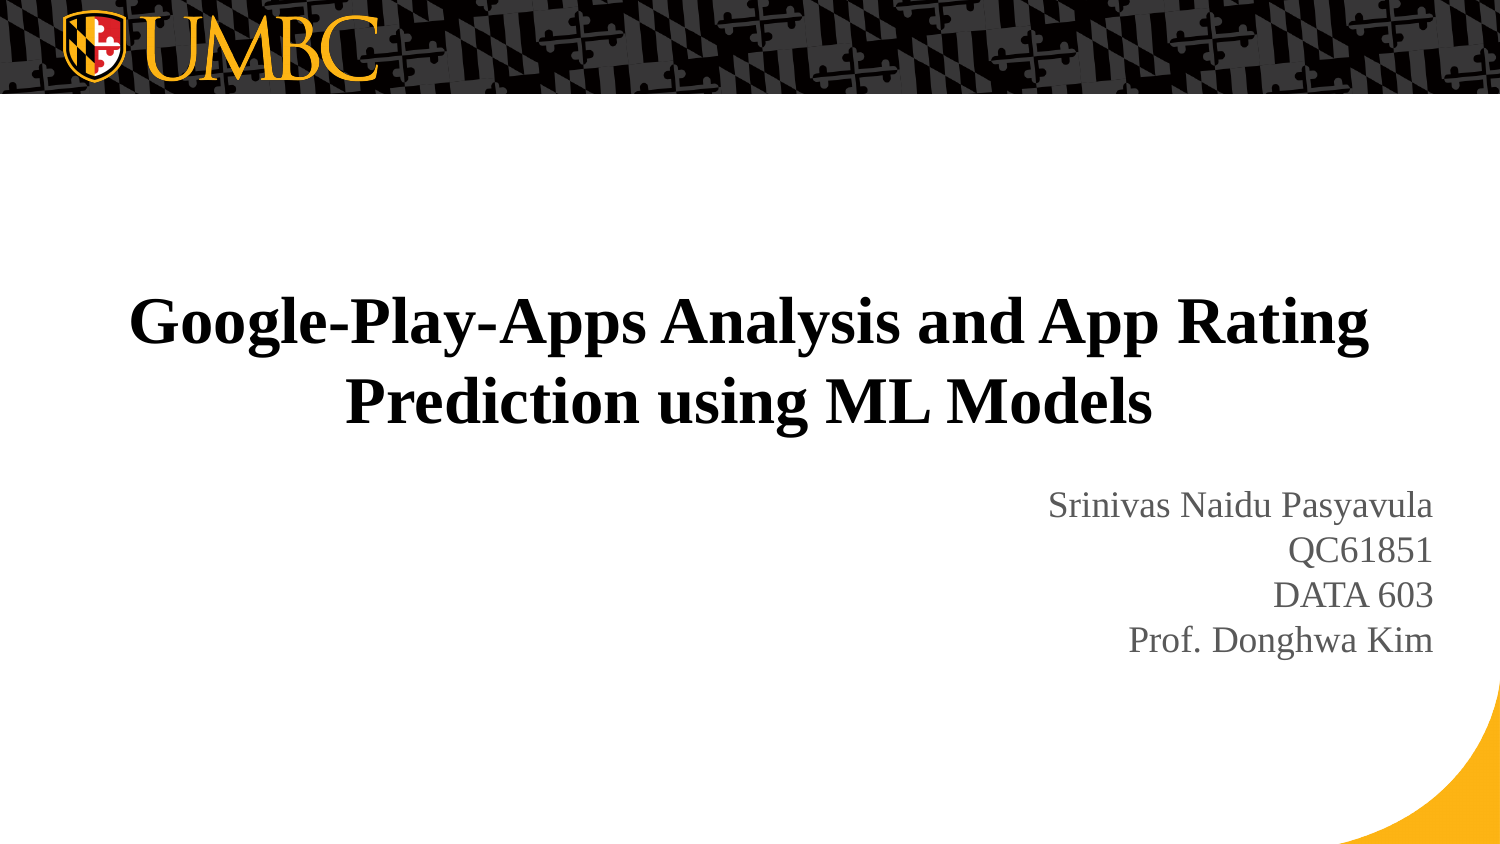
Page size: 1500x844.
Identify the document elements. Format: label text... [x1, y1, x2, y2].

subtitle Srinivas Naidu Pasyavula QC61851 DATA 603 Prof. Donghwa Kim [51, 464, 1449, 595]
picture [1338, 679, 1500, 844]
title Google-Play-Apps Analysis and App Rating Prediction using ML Models [51, 115, 1449, 453]
picture [0, 0, 1500, 94]
